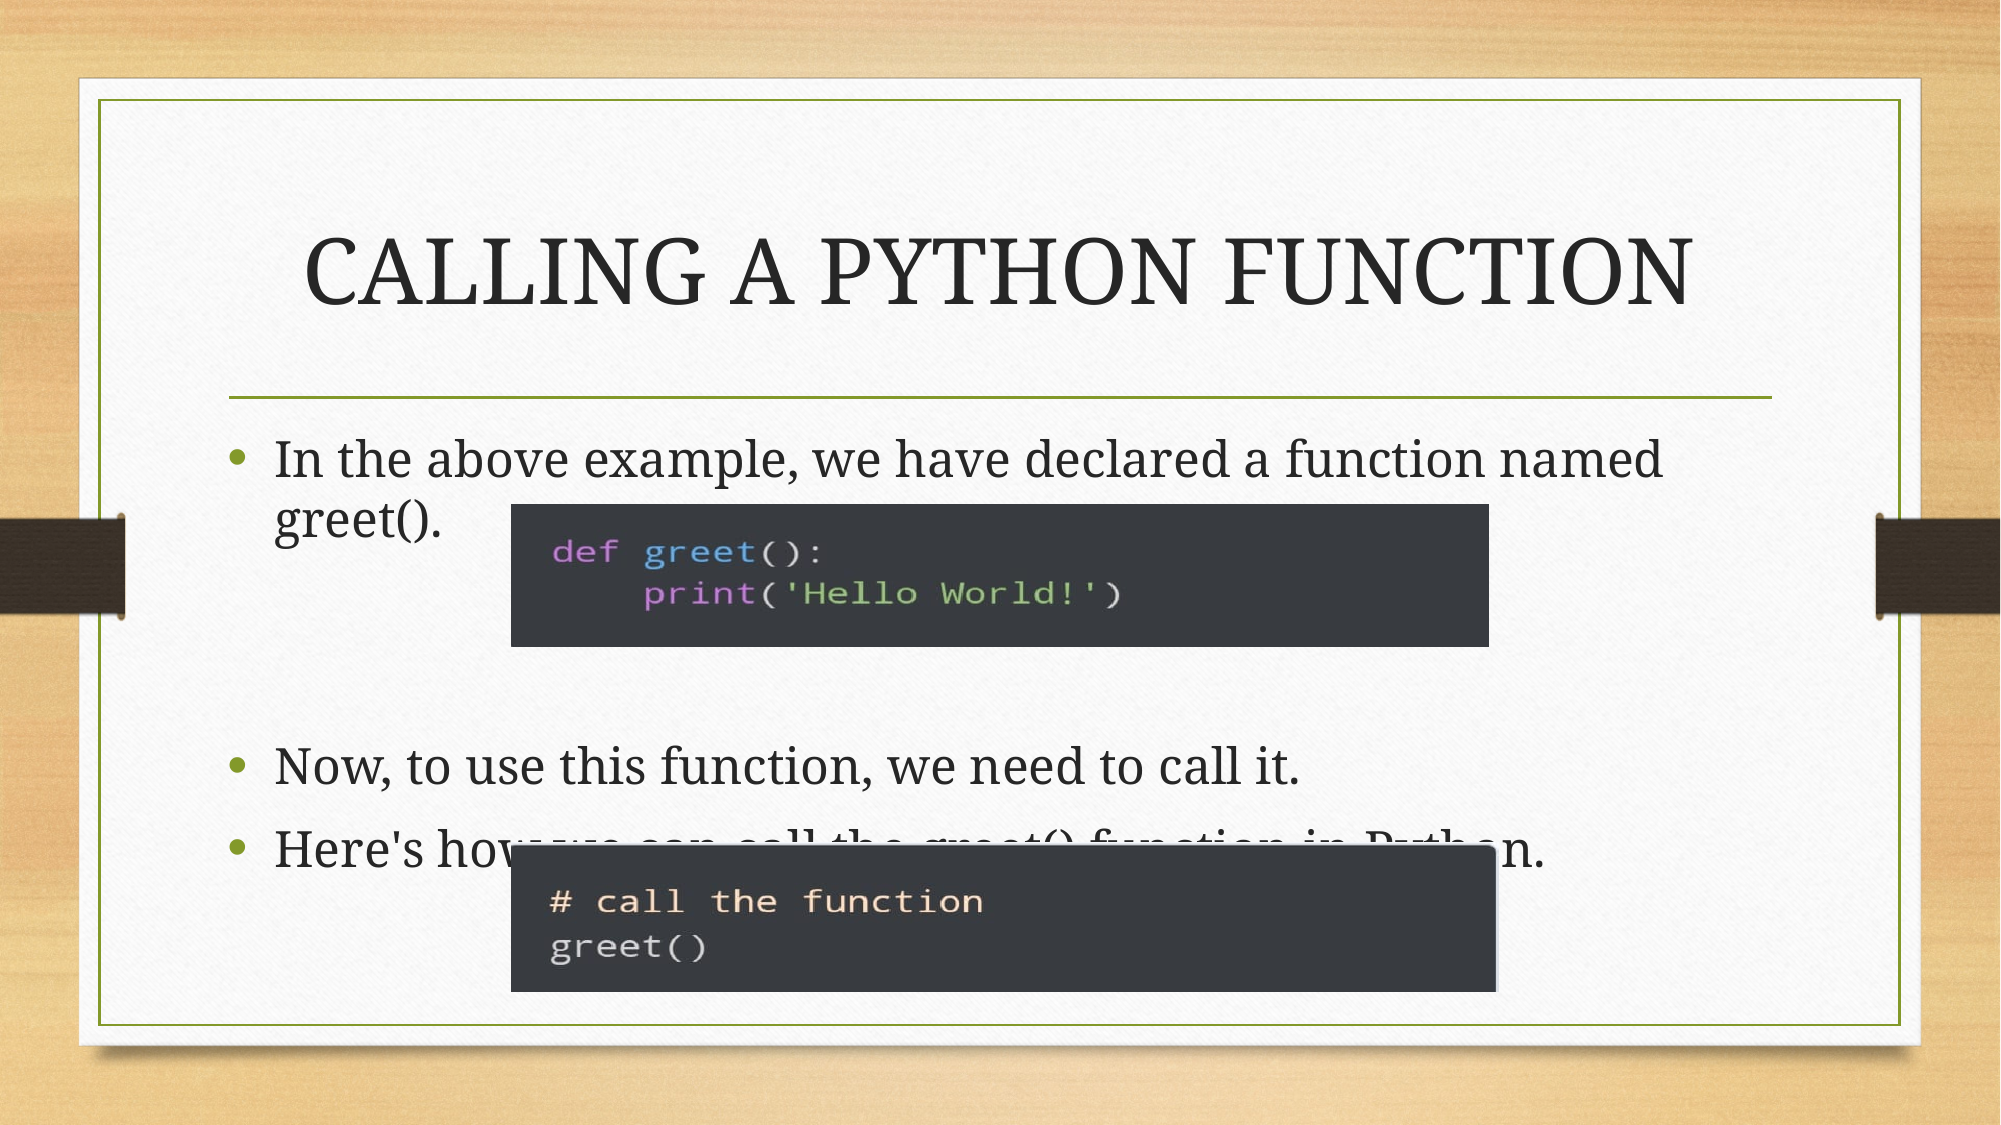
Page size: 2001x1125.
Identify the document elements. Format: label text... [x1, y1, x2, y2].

list In the above example, we have declared a function named greet(). Now, to use this function, we need to call it. Here's how we can call the greet() function in Python. [212, 419, 1788, 1025]
picture [0, 0, 2001, 1125]
title CALLING A PYTHON FUNCTION [212, 161, 1788, 375]
